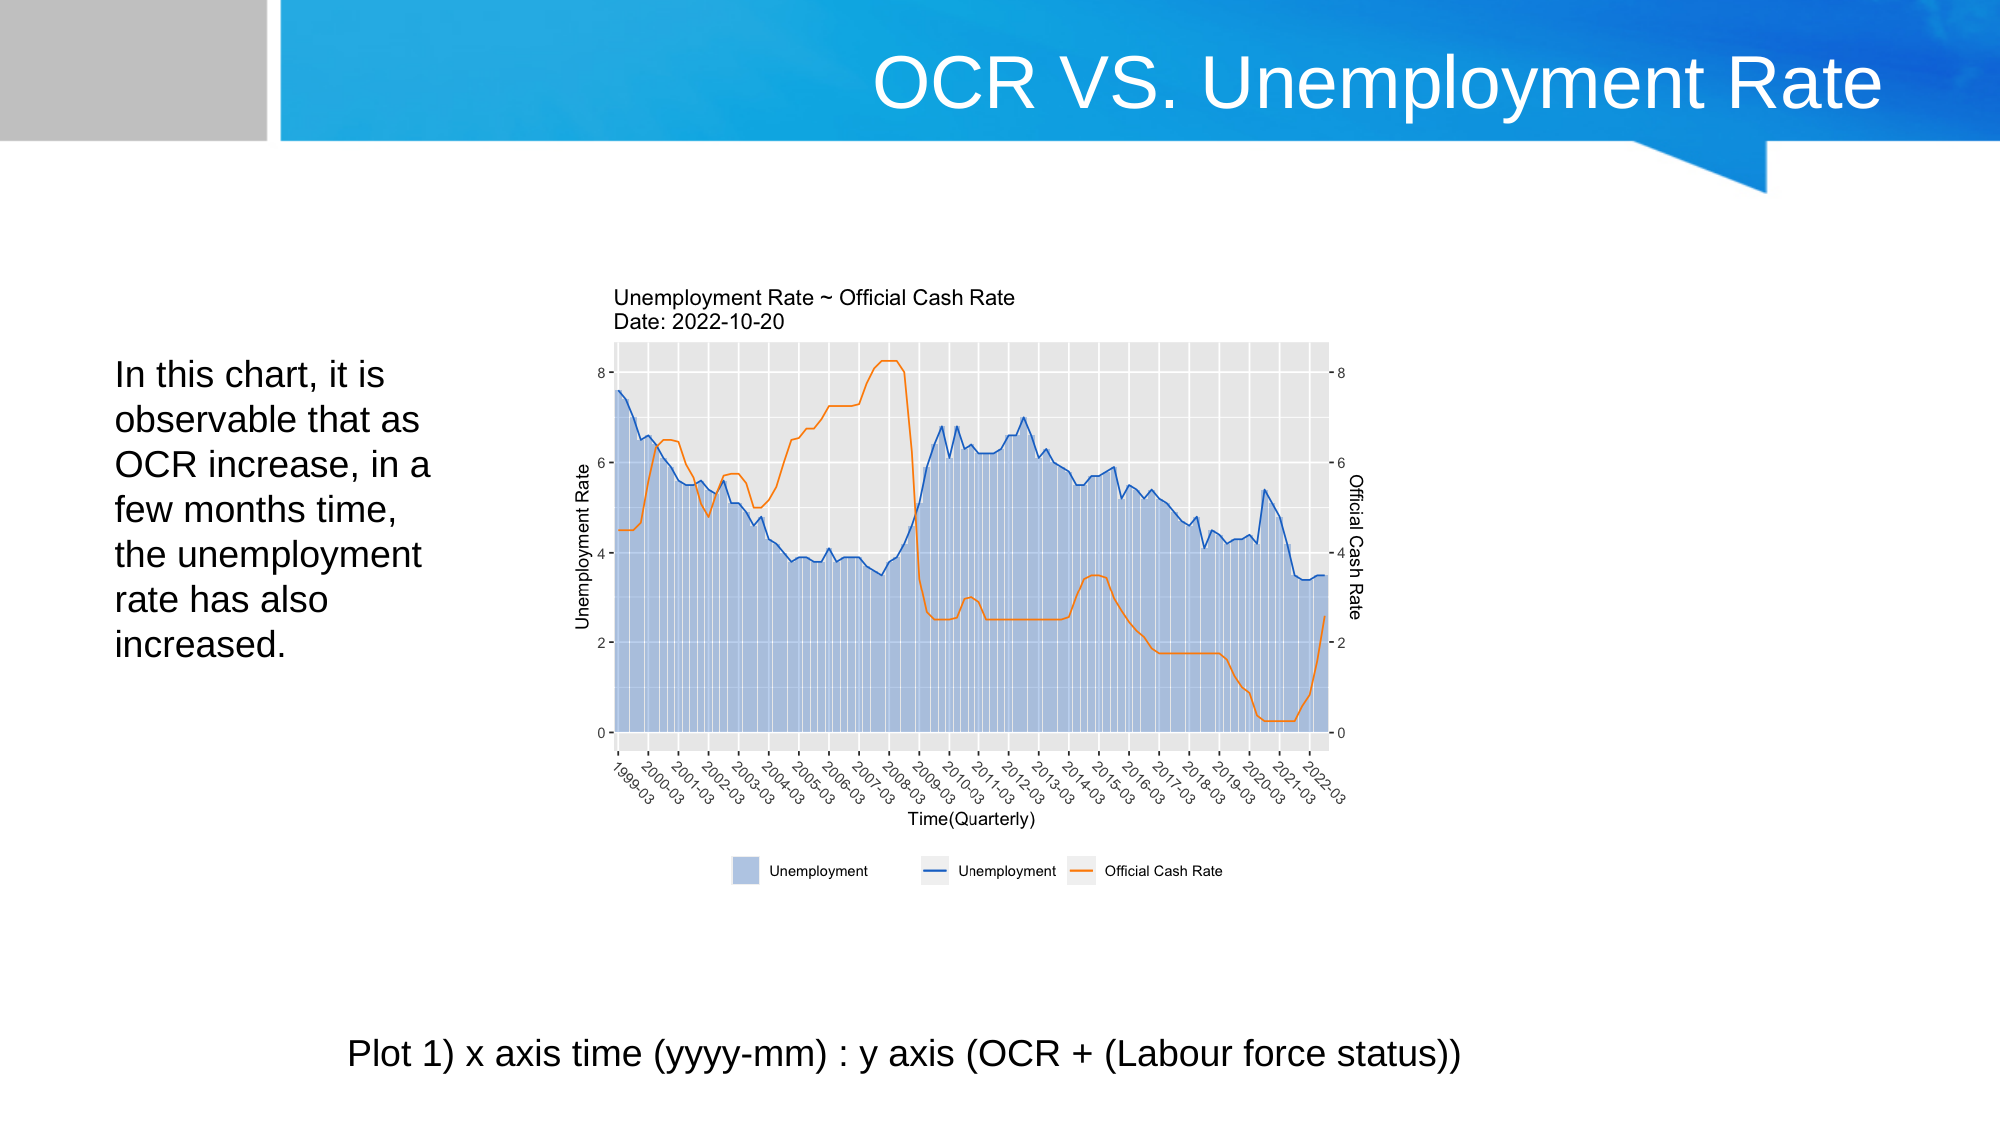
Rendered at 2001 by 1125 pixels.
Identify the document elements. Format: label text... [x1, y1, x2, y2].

text_box In this chart, it is observable that as OCR increase, in a few months time, the unemployment rate has also increased. [99, 342, 461, 673]
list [552, 171, 1390, 1010]
text_box Plot 1) x axis time (yyyy-mm) : y axis (OCR + (Labour force status)) [332, 1021, 1690, 1082]
title OCR VS. Unemployment Rate [99, 30, 1901, 127]
picture [0, 0, 2000, 1125]
